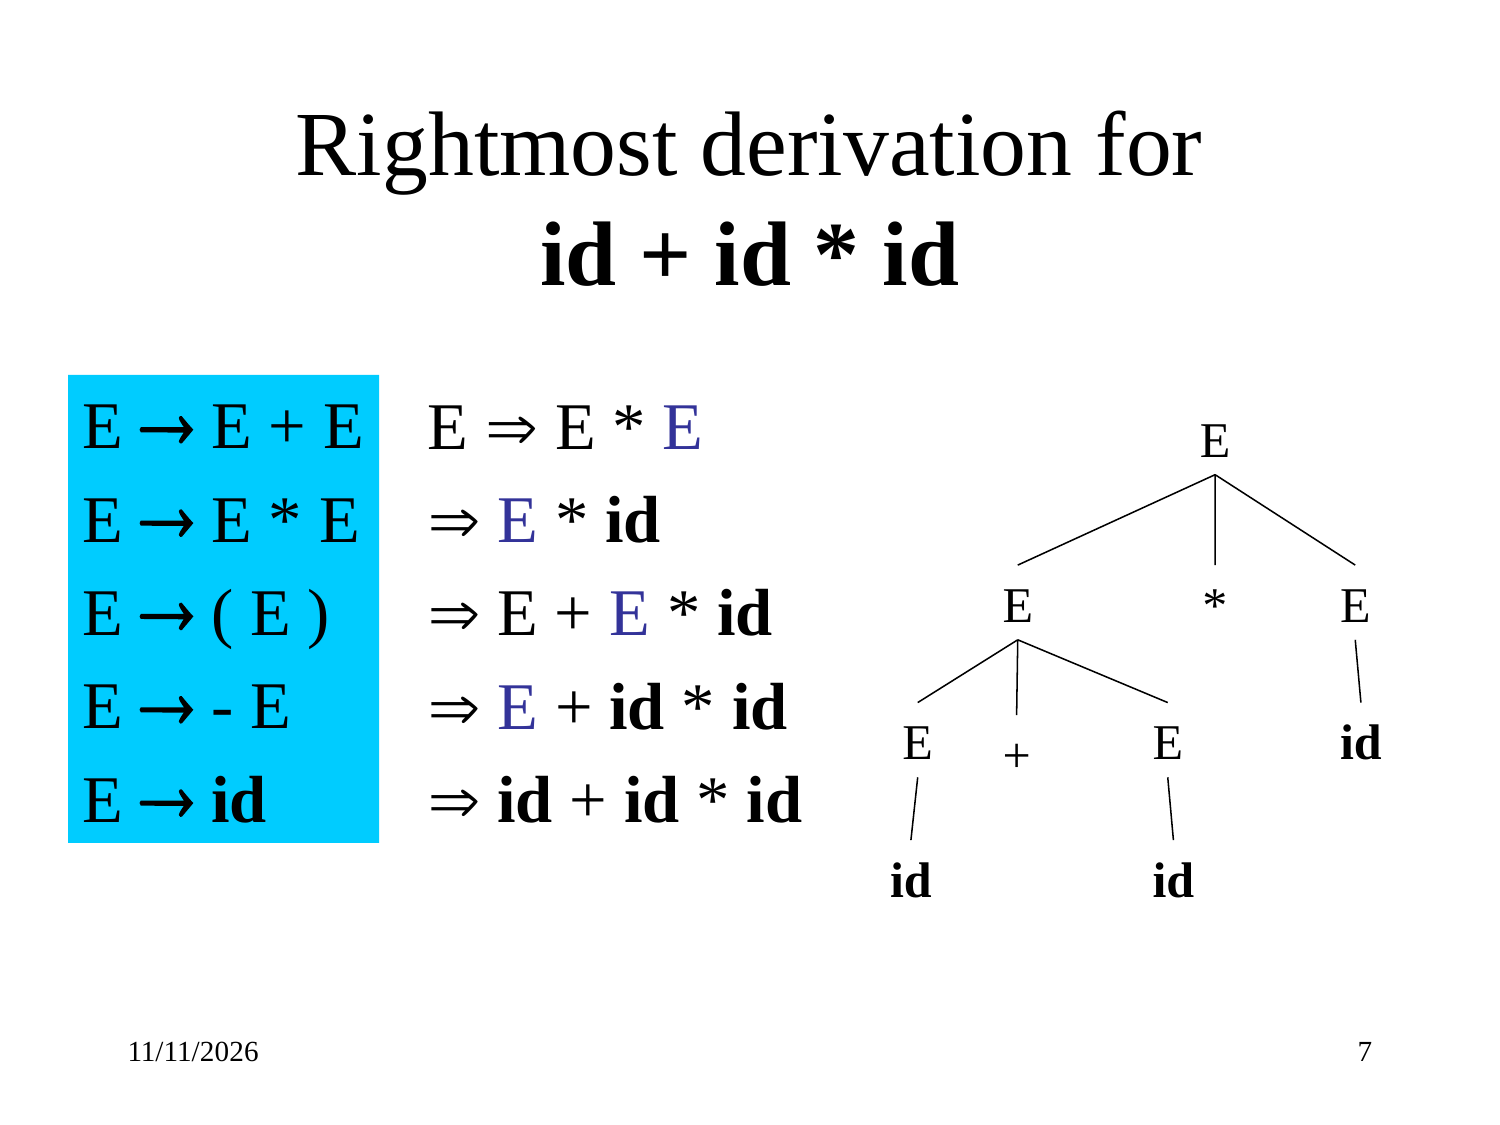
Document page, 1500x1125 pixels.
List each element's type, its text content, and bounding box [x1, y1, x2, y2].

slide_number 7 [1074, 1025, 1388, 1100]
title Rightmost derivation for id + id * id [112, 99, 1388, 288]
text_box E  E + E E  E * E E  ( E ) E  - E E  id [68, 374, 380, 843]
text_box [874, 399, 1397, 915]
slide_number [112, 1025, 425, 1100]
list E  E * E  E * id  E + E * id  E + id * id  id + id * id [412, 375, 863, 900]
